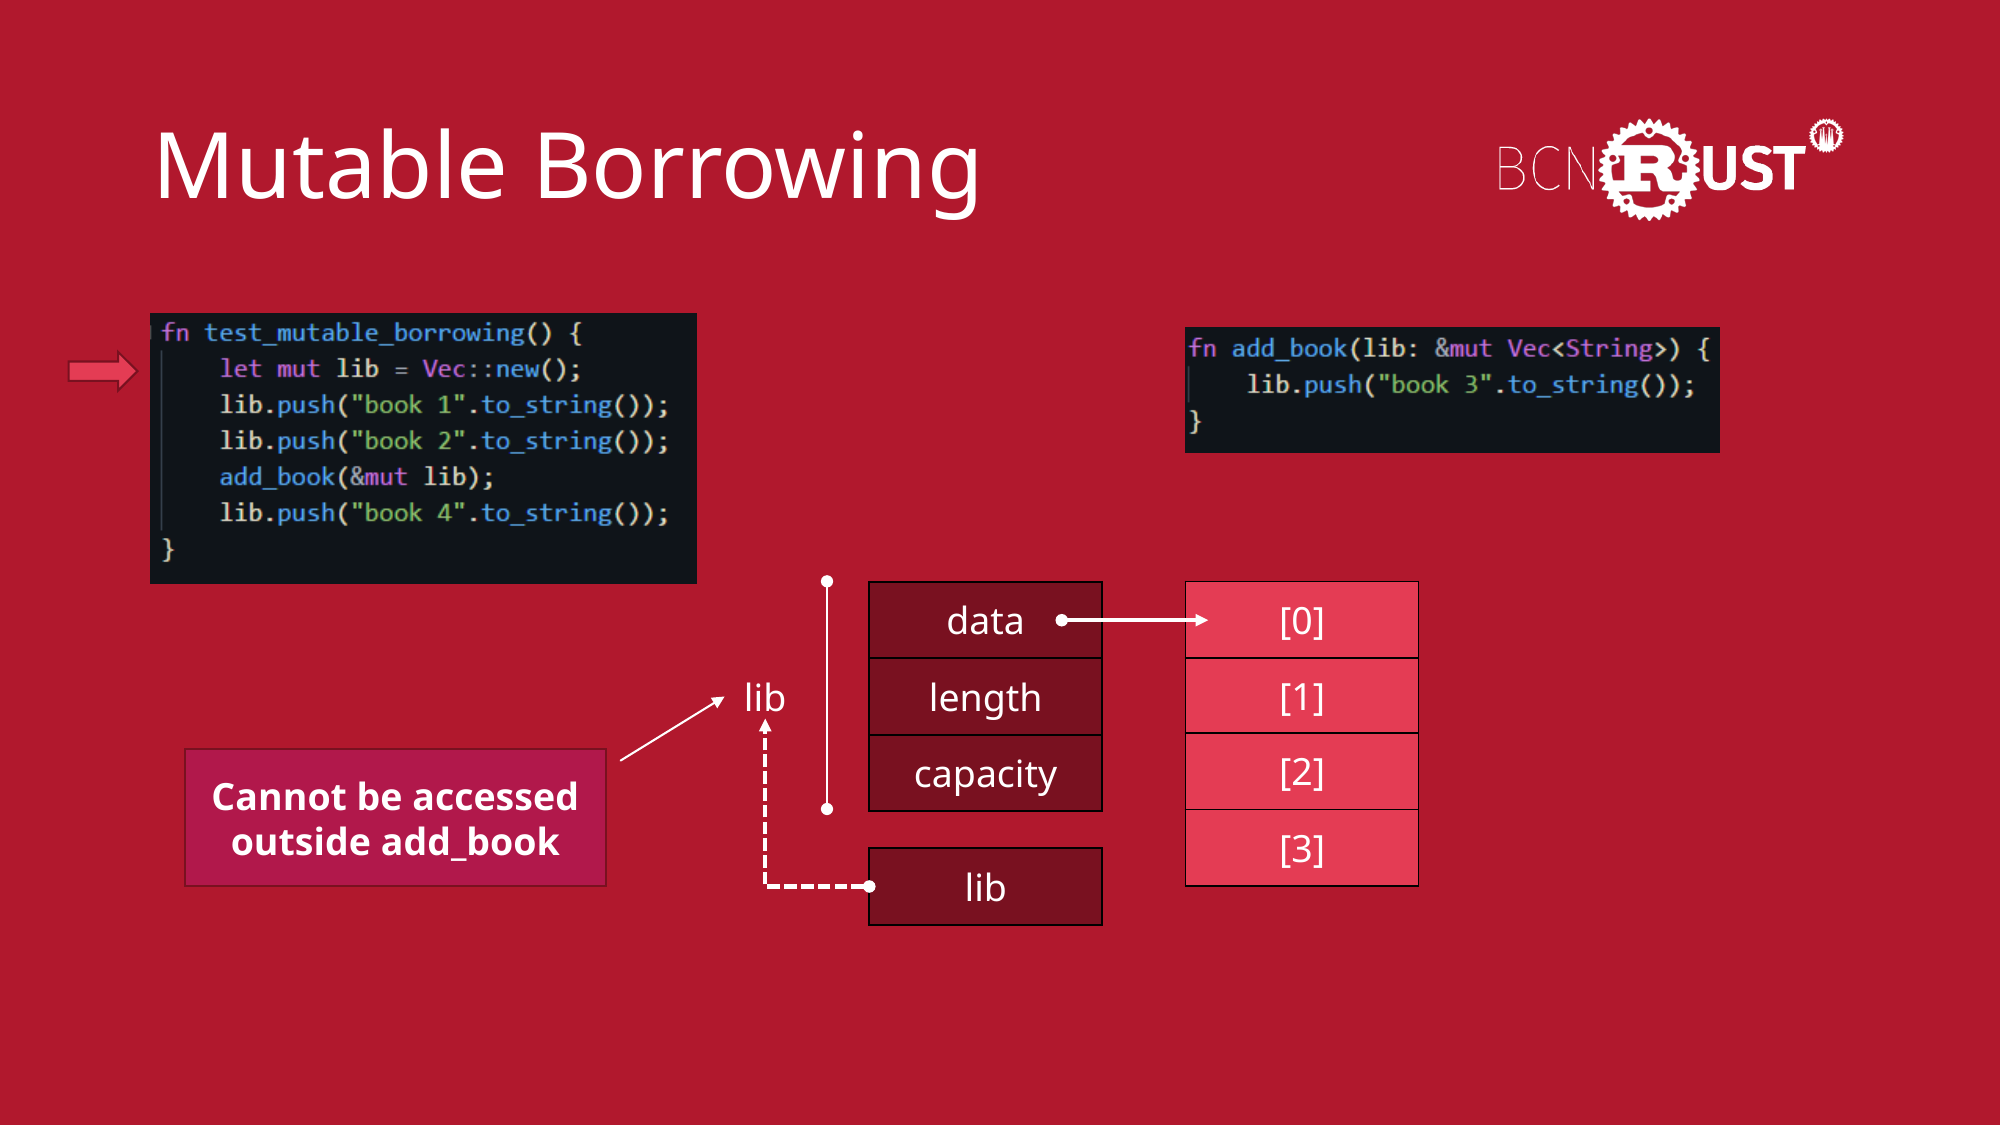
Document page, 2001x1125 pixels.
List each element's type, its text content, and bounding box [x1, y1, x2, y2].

text_box Cannot be accessed outside add_book [184, 748, 607, 887]
text_box lib [724, 673, 807, 720]
table_header [2] [1186, 734, 1418, 809]
table_header lib [870, 849, 1101, 924]
table_cell capacity [870, 736, 1101, 810]
table_cell [1] [1186, 659, 1418, 732]
text_box [67, 349, 139, 394]
table_header [3] [1186, 810, 1418, 885]
picture [1185, 327, 1720, 453]
picture [150, 313, 697, 584]
title Mutable Borrowing [137, 59, 1863, 278]
table_header data [870, 583, 1101, 657]
table_header [0] [1186, 582, 1418, 657]
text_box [765, 718, 870, 887]
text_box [620, 696, 725, 761]
table_cell length [870, 659, 1101, 734]
